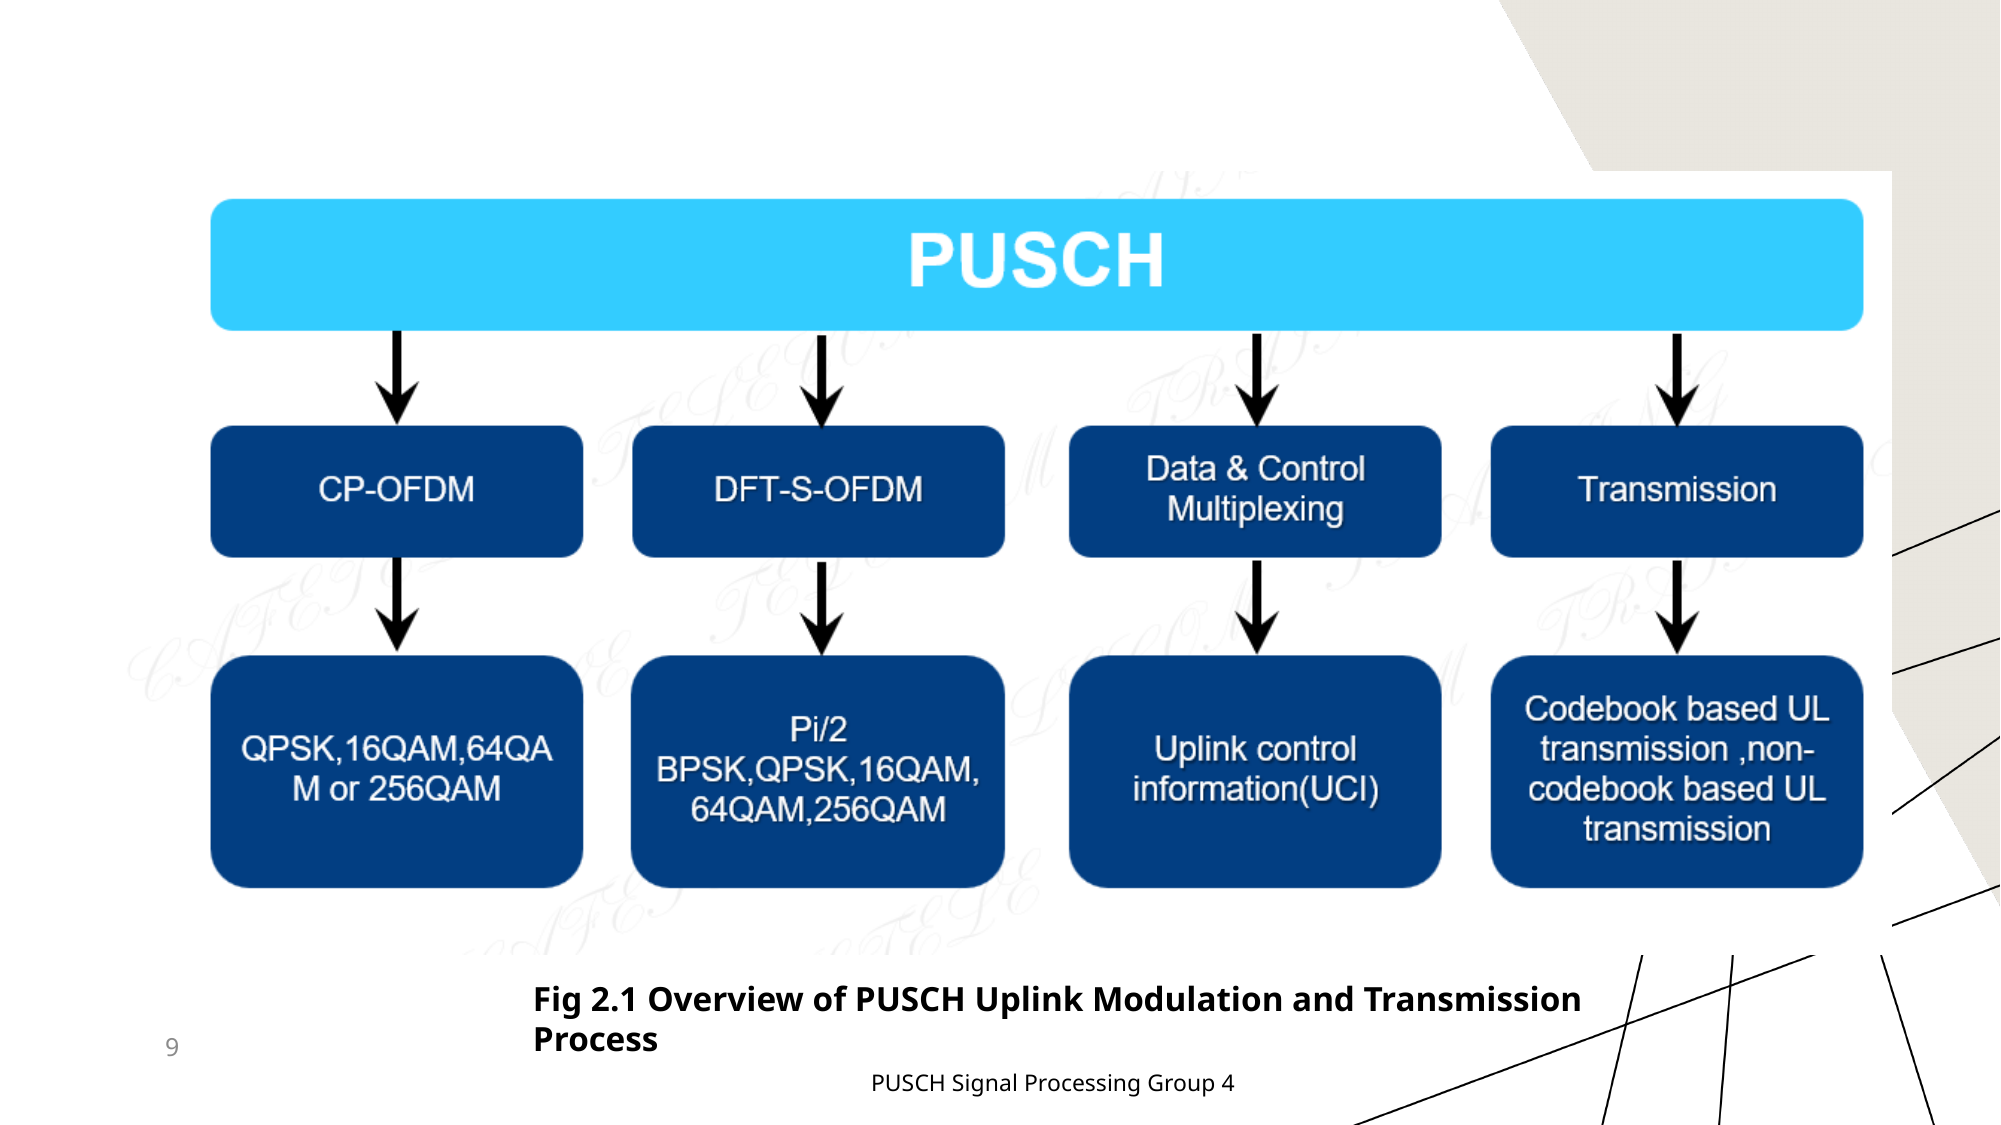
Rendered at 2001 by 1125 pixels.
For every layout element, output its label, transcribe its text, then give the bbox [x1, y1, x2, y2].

text_box Fig 2.1 Overview of PUSCH Uplink Modulation and Transmission Process [517, 970, 1654, 1066]
picture [108, 0, 2000, 1125]
list Enter your text here [150, 956, 1344, 1012]
text_box PUSCH Signal Processing Group 4 [856, 1061, 1543, 1104]
slide_number 9 [150, 1024, 254, 1074]
